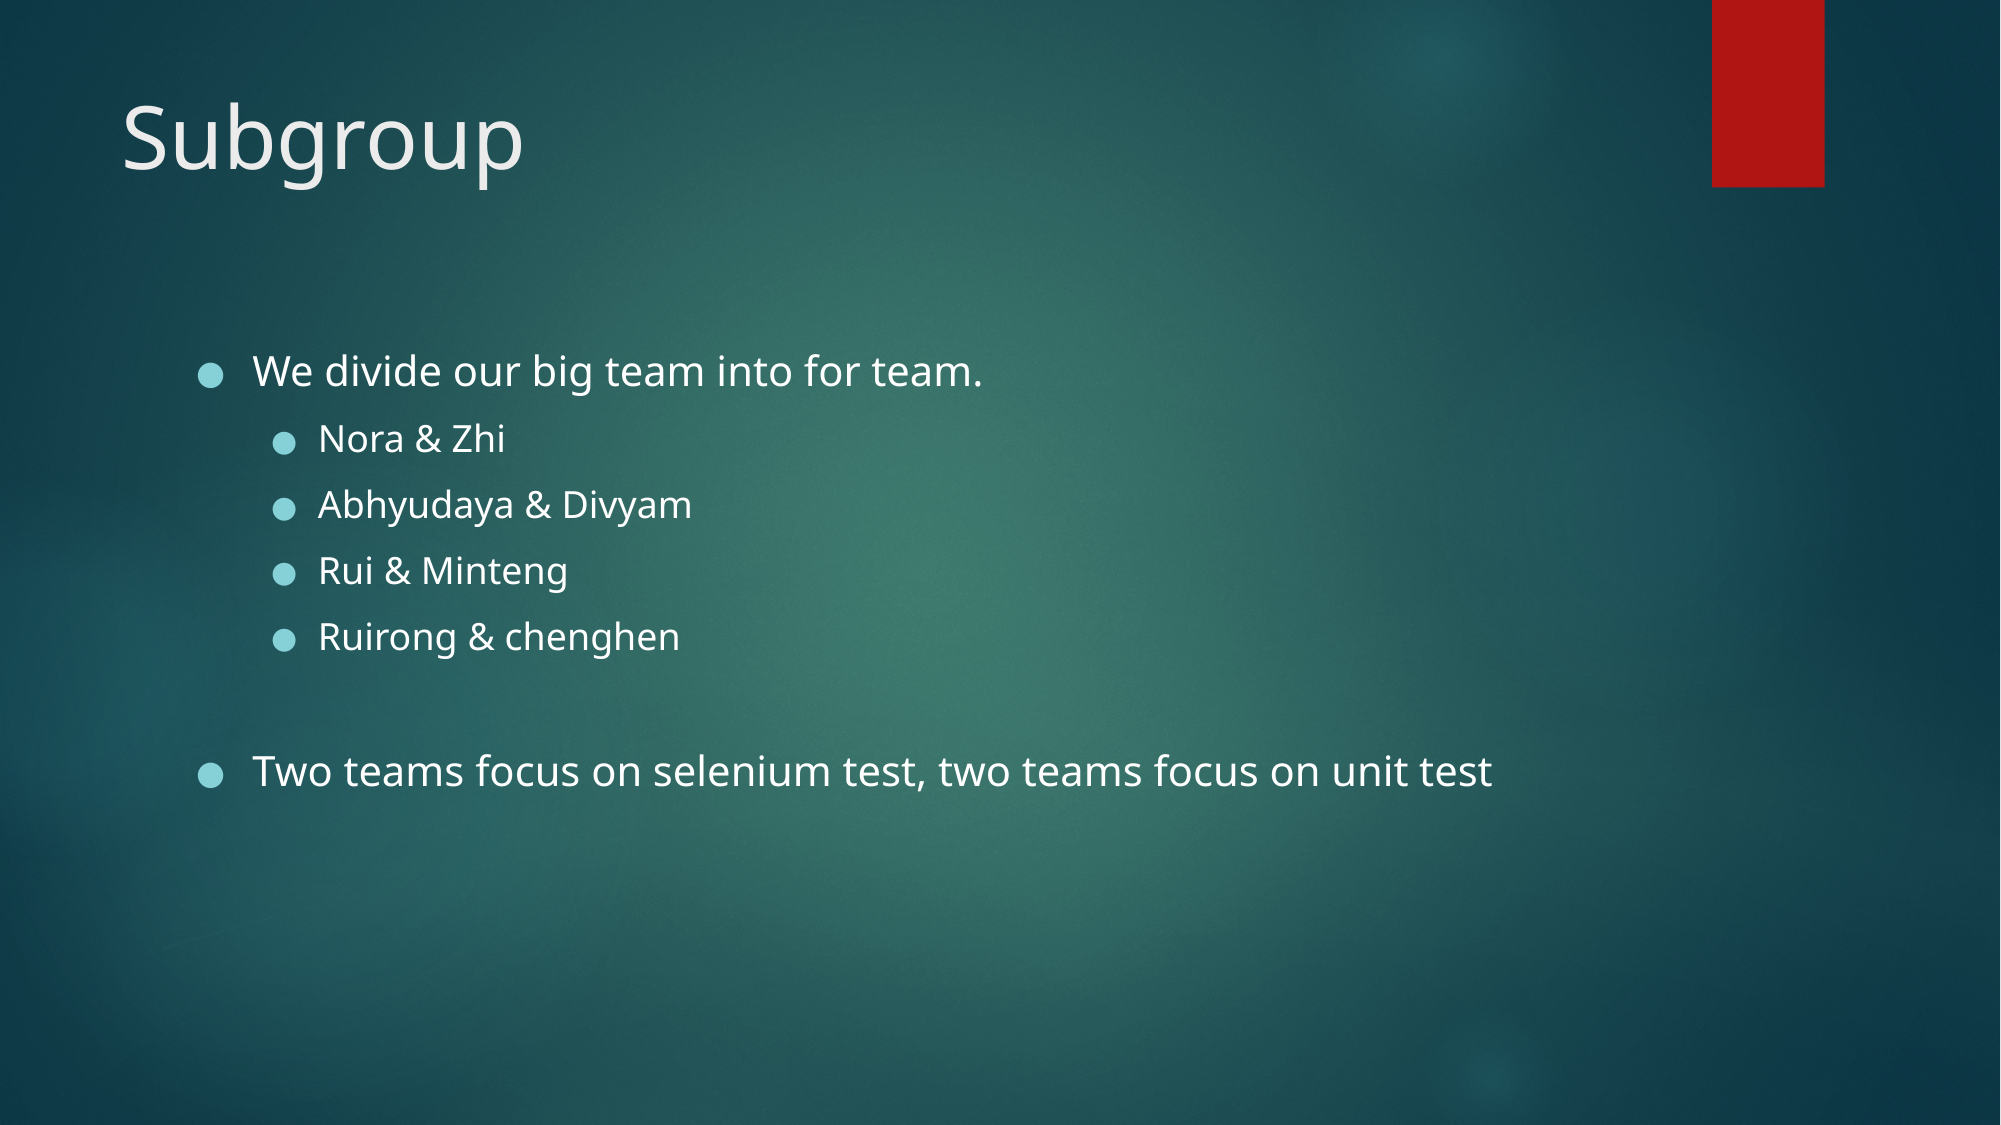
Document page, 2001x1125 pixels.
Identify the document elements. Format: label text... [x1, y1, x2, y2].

picture [0, 0, 2001, 1125]
title Subgroup [106, 74, 1649, 304]
list We divide our big team into for team. Nora & Zhi Abhyudaya & Divyam Rui & Minteng Ruirong & chenghen Two teams focus on selenium test, two teams focus on unit test [181, 336, 1649, 1025]
